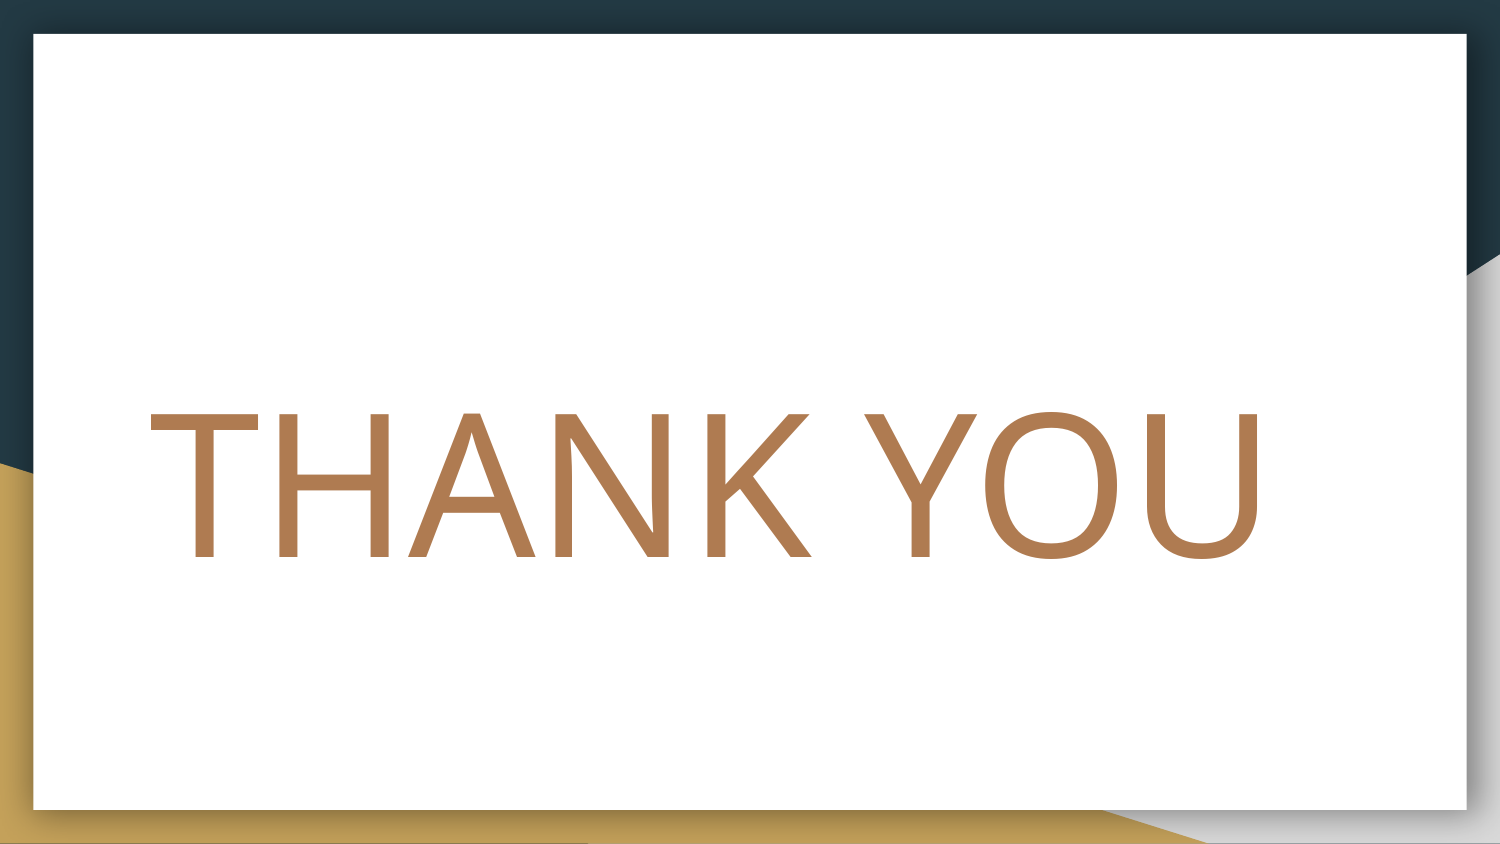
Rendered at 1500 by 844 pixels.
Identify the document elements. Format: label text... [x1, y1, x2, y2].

title THANK YOU [134, 342, 1366, 590]
